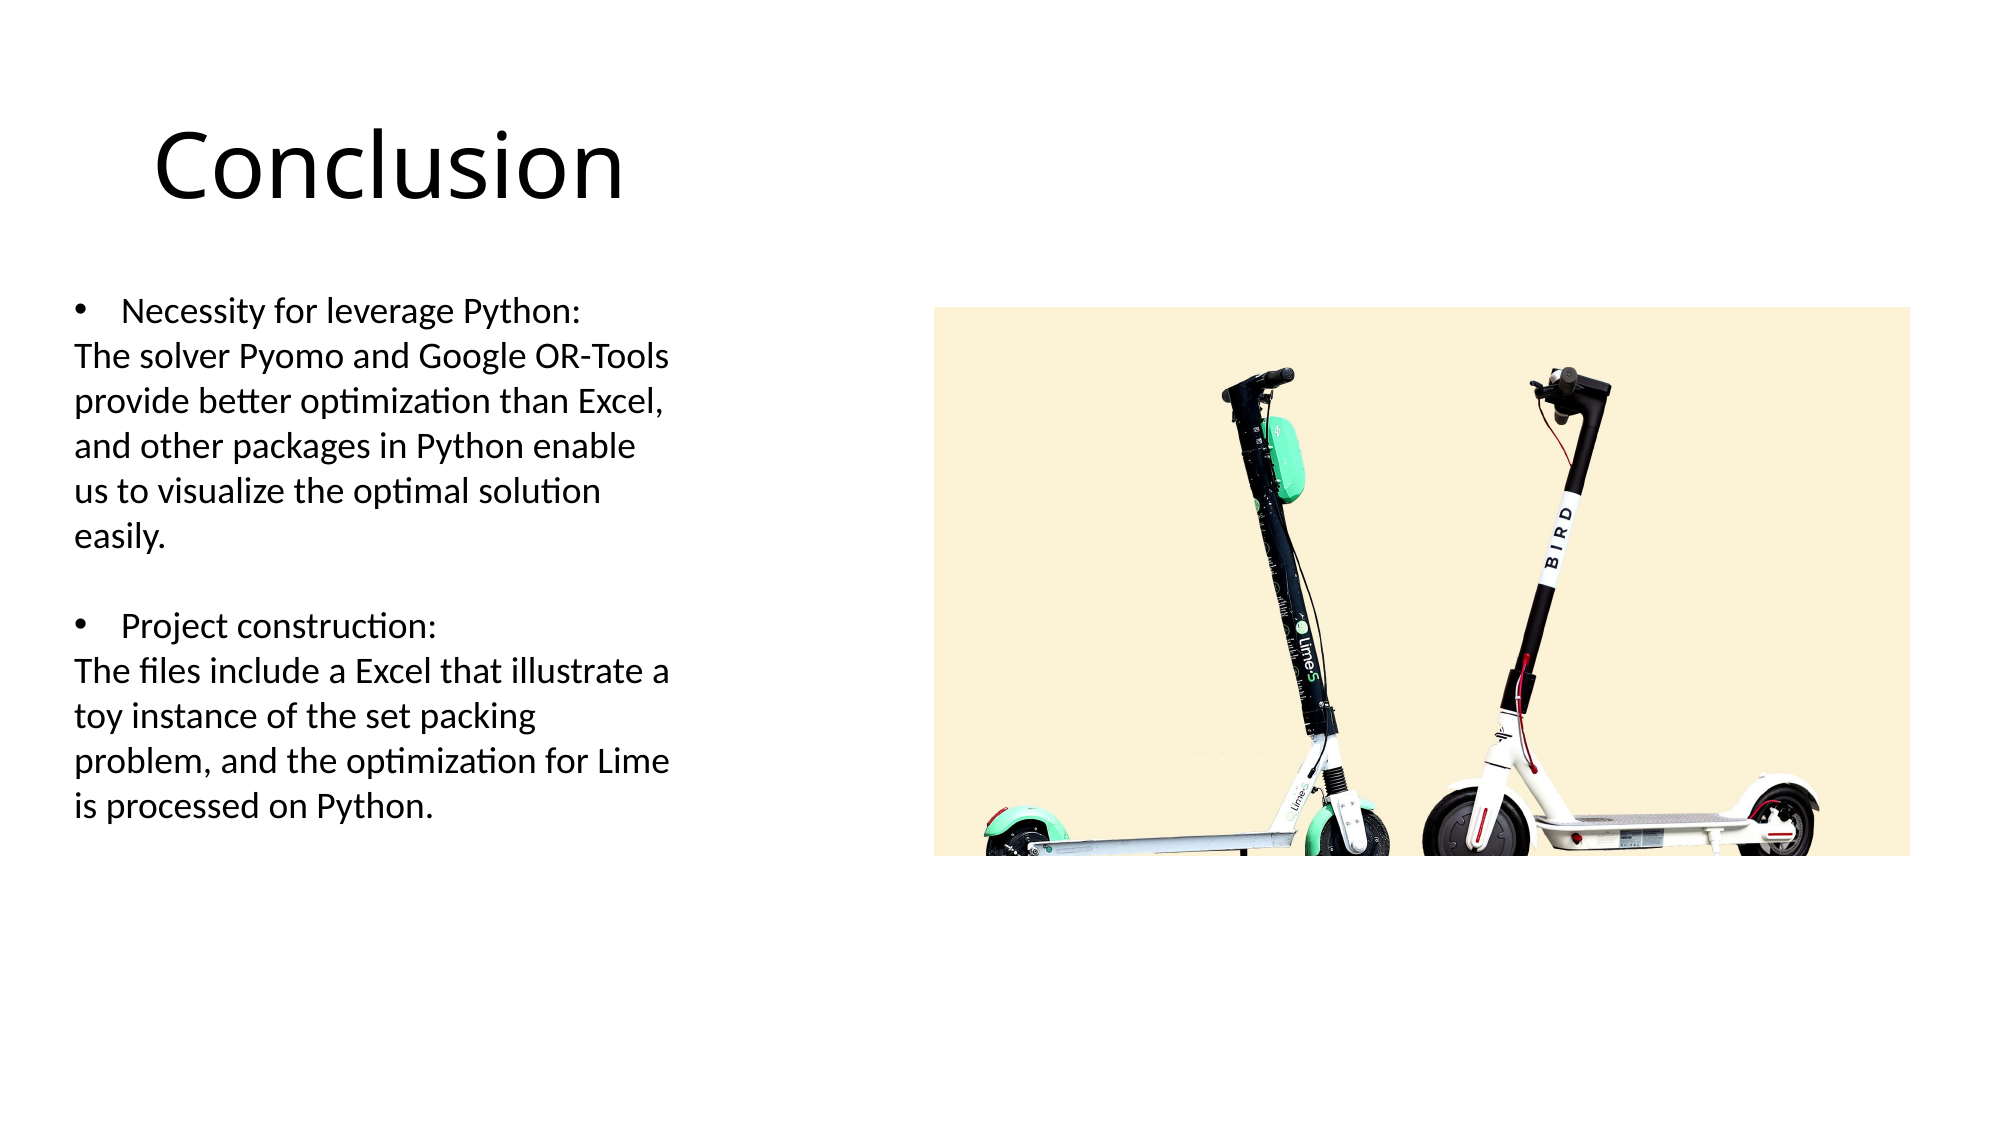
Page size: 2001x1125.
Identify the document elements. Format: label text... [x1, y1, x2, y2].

title Conclusion [137, 59, 1863, 278]
picture [934, 307, 1910, 856]
text_box Necessity for leverage Python: The solver Pyomo and Google OR-Tools provide better optimization than Excel, and other packages in Python enable us to visualize the optimal solution easily. Project construction: The files include a Excel that illustrate a toy instance of the set packing problem, and the optimization for Lime is processed on Python. [59, 278, 688, 879]
